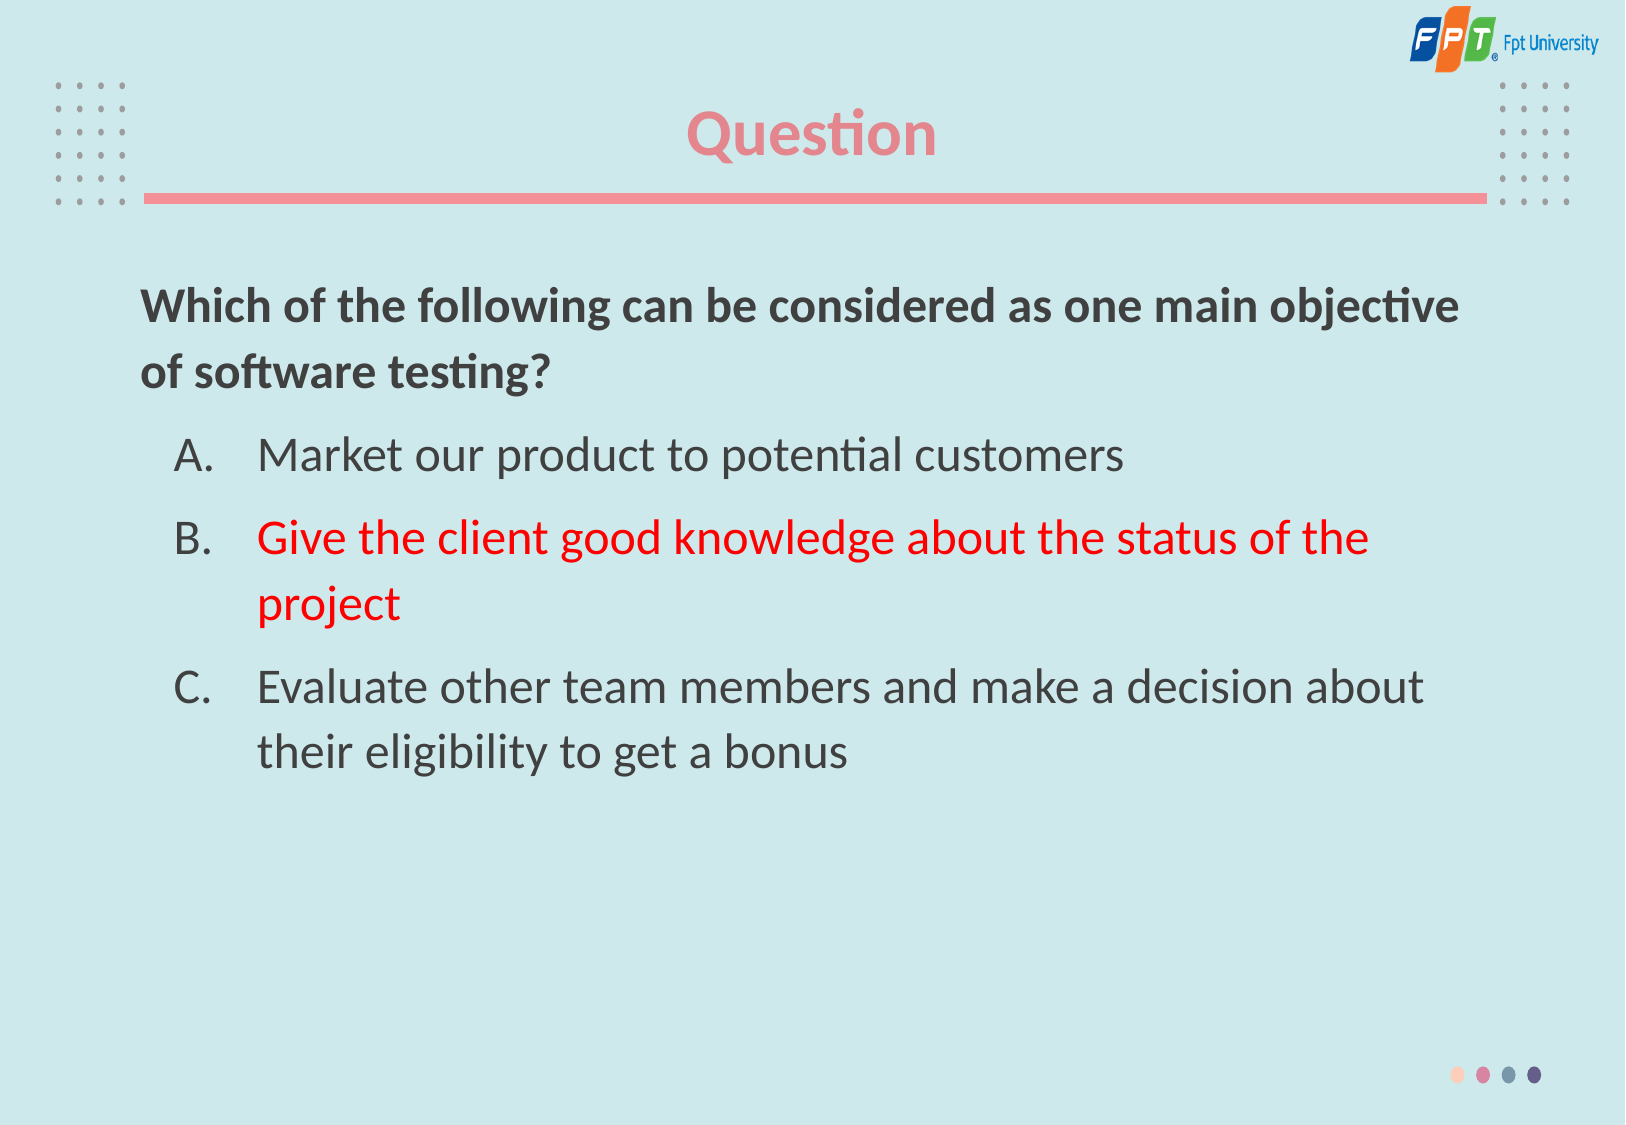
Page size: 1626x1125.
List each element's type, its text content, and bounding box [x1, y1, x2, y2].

title Question [111, 60, 1514, 208]
list Which of the following can be considered as one main objective of software testing? Market our product to potential customers Give the client good knowledge about the status of the project Evaluate other team members and make a decision about their eligibility to get a bonus [125, 259, 1514, 1014]
picture [1383, 6, 1624, 88]
